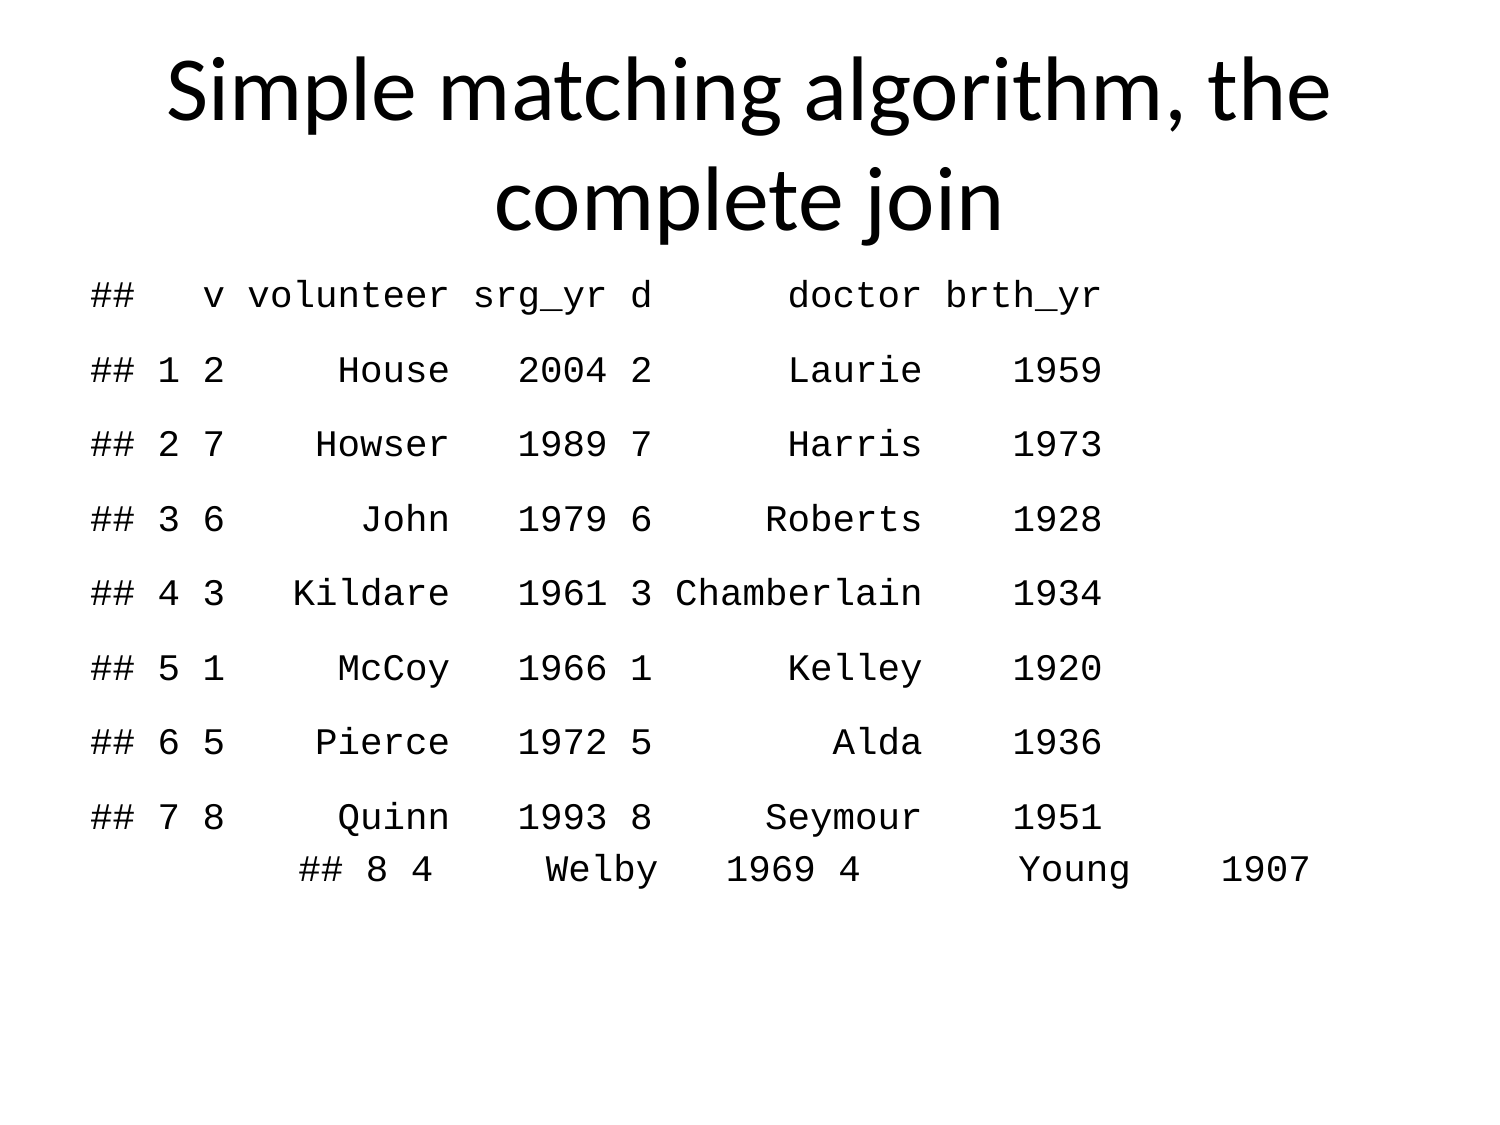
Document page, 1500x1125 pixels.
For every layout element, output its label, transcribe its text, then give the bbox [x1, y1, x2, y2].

list ## v volunteer srg_yr d doctor brth_yr ## 1 2 House 2004 2 Laurie 1959 ## 2 7 Howser 1989 7 Harris 1973 ## 3 6 John 1979 6 Roberts 1928 ## 4 3 Kildare 1961 3 Chamberlain 1934 ## 5 1 McCoy 1966 1 Kelley 1920 ## 6 5 Pierce 1972 5 Alda 1936 ## 7 8 Quinn 1993 8 Seymour 1951 ## 8 4 Welby 1969 4 Young 1907 [75, 262, 1425, 1005]
title Simple matching algorithm, the complete join [75, 45, 1425, 233]
